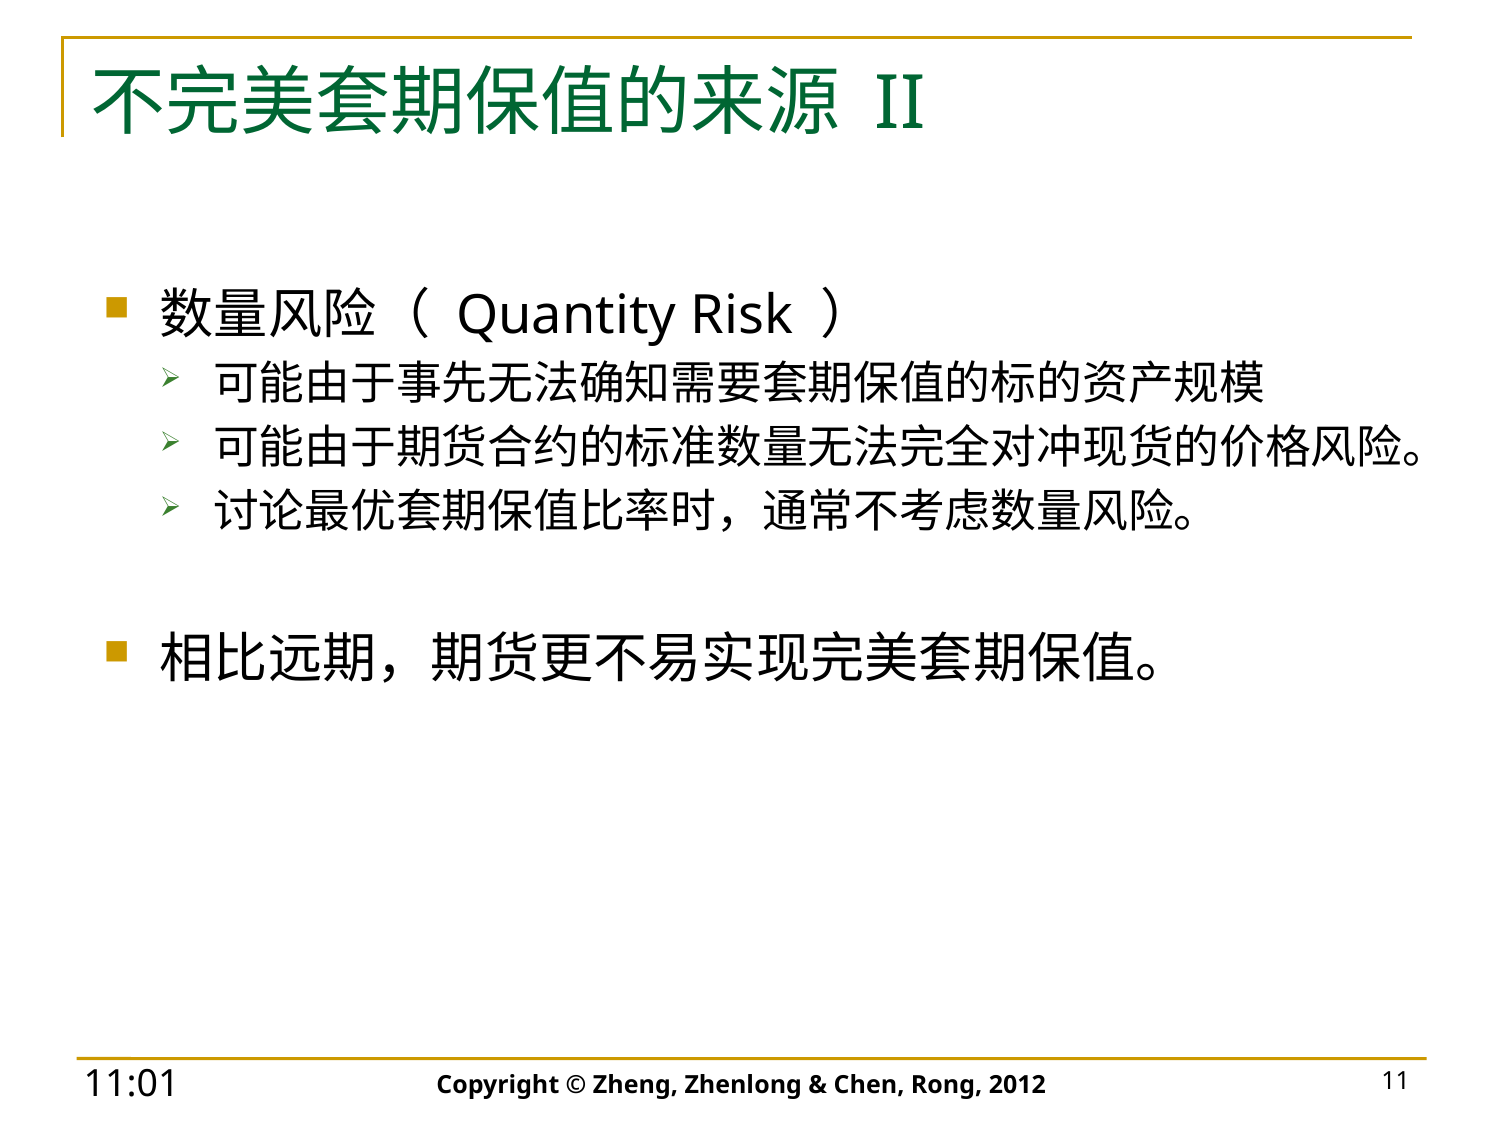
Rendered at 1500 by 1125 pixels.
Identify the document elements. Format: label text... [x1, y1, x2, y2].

slide_number 11 [1074, 1030, 1426, 1107]
footer Copyright © Zheng, Zhenlong & Chen, Rong, 2012 [296, 1030, 1074, 1107]
title 不完美套期保值的来源 II [74, 45, 1426, 233]
list 数量风险（ Quantity Risk ） 可能由于事先无法确知需要套期保值的标的资产规模 可能由于期货合约的标准数量无法完全对冲现货的价格风险。 讨论最优套期保值比率时，通常不考虑数量风险。 相比远期，期货更不易实现完美套期保值。 [88, 196, 1439, 940]
